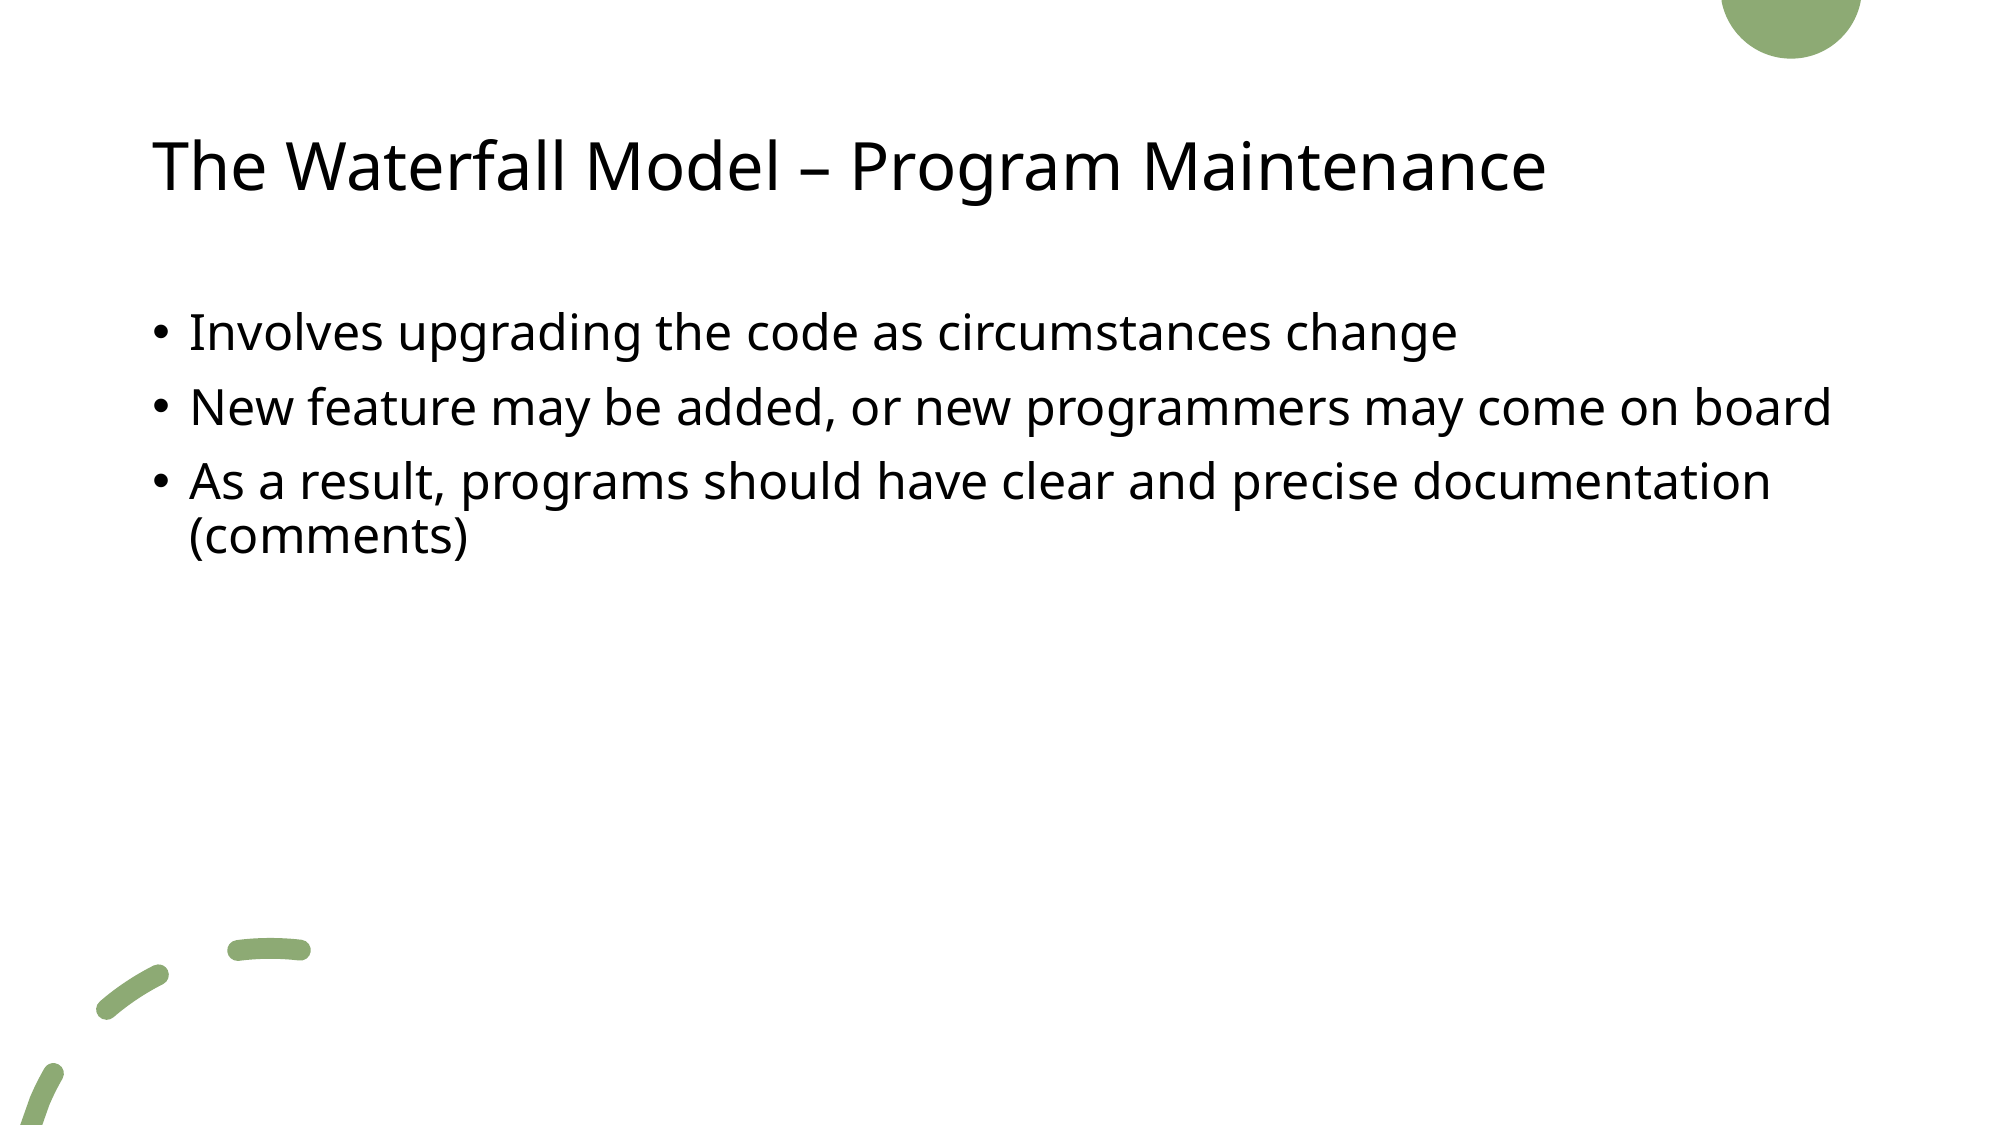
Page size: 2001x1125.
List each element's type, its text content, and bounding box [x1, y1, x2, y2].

title The Waterfall Model – Program Maintenance [137, 59, 1863, 278]
list Involves upgrading the code as circumstances change New feature may be added, or new programmers may come on board As a result, programs should have clear and precise documentation (comments) [137, 299, 1863, 933]
